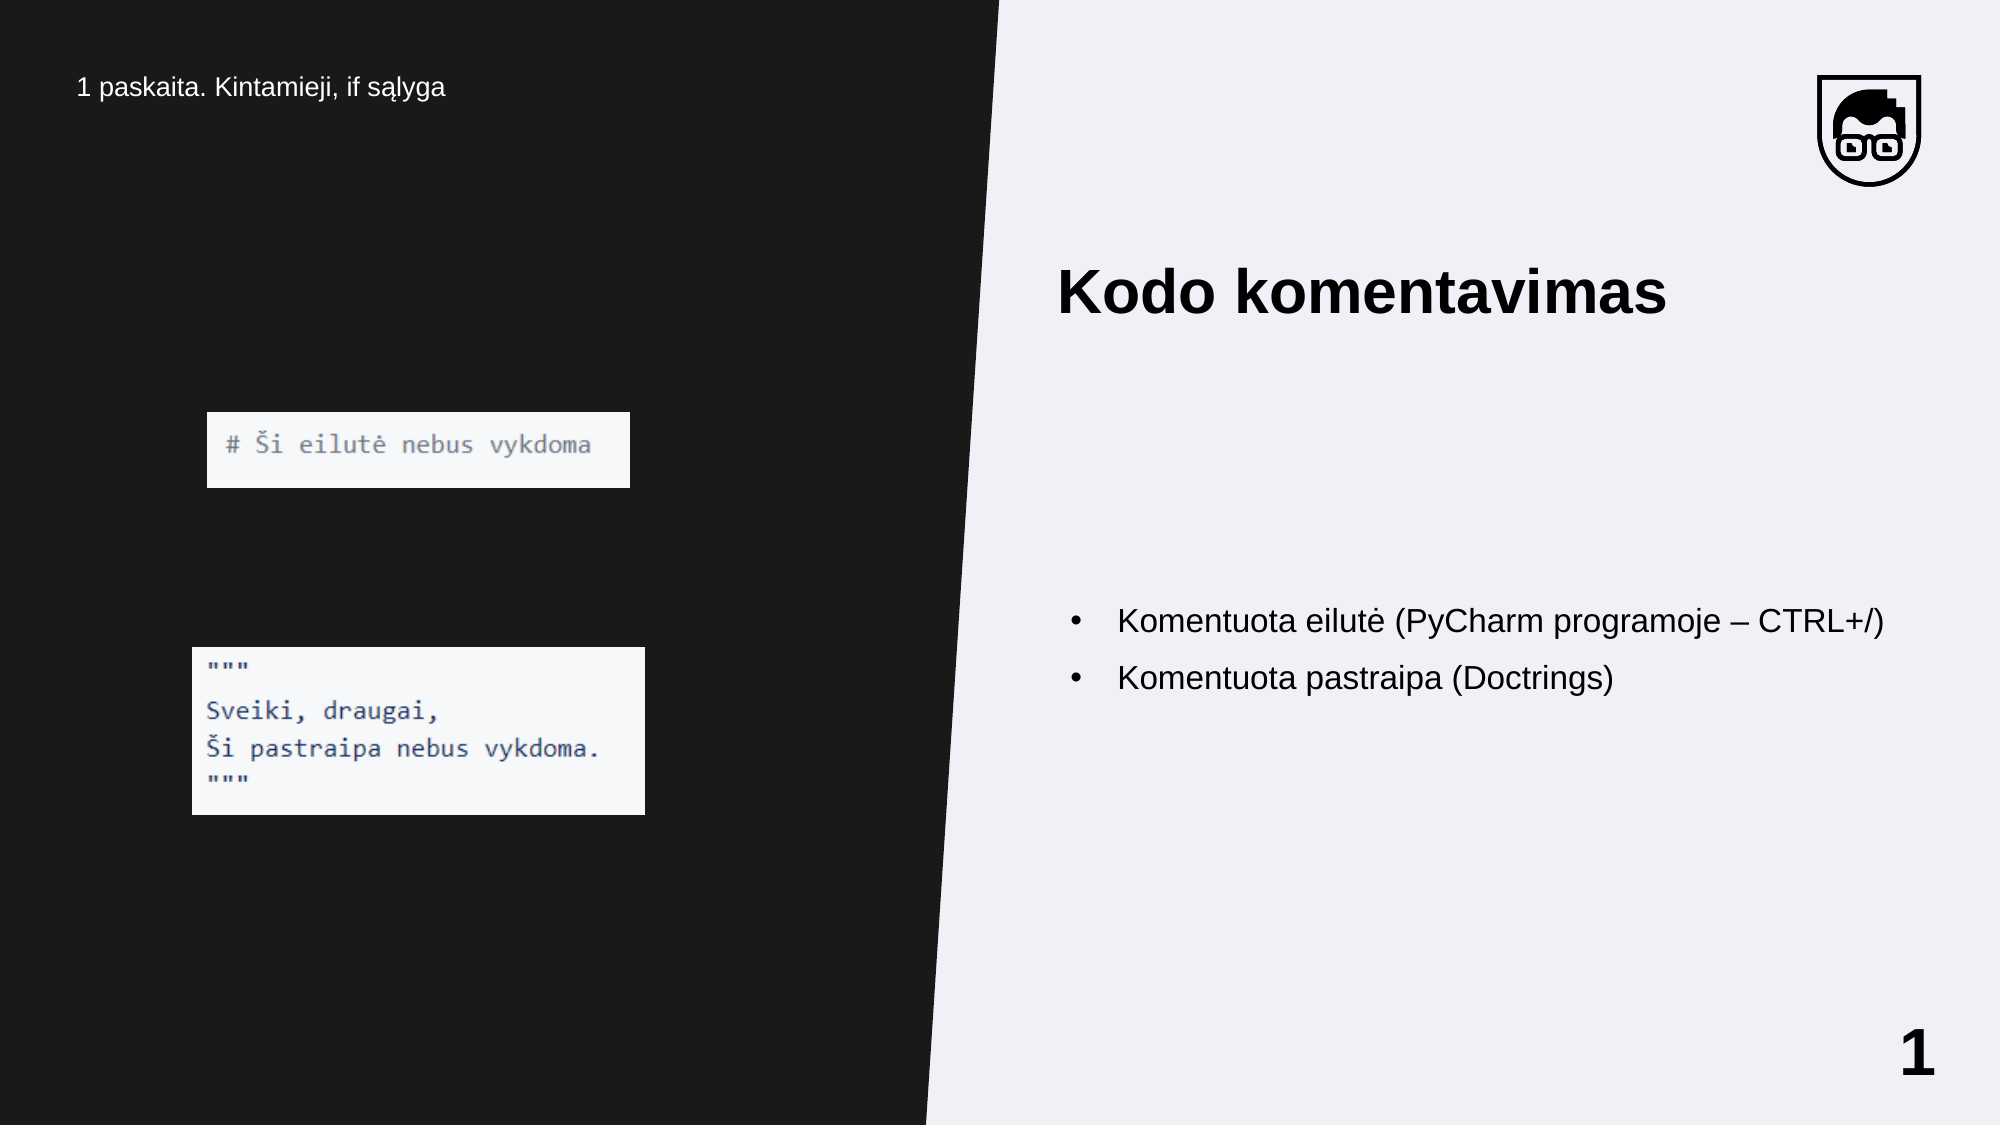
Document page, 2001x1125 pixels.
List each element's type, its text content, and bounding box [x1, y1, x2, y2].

picture [192, 647, 645, 815]
text_box Kodo komentavimas [1049, 252, 1948, 416]
picture [207, 412, 630, 488]
text_box Komentuota eilutė (PyCharm programoje – CTRL+/) Komentuota pastraipa (Doctrings) [1062, 596, 1935, 745]
text_box 1 [1884, 1001, 1952, 1097]
text_box 1 paskaita. Kintamieji, if sąlyga [68, 65, 991, 141]
